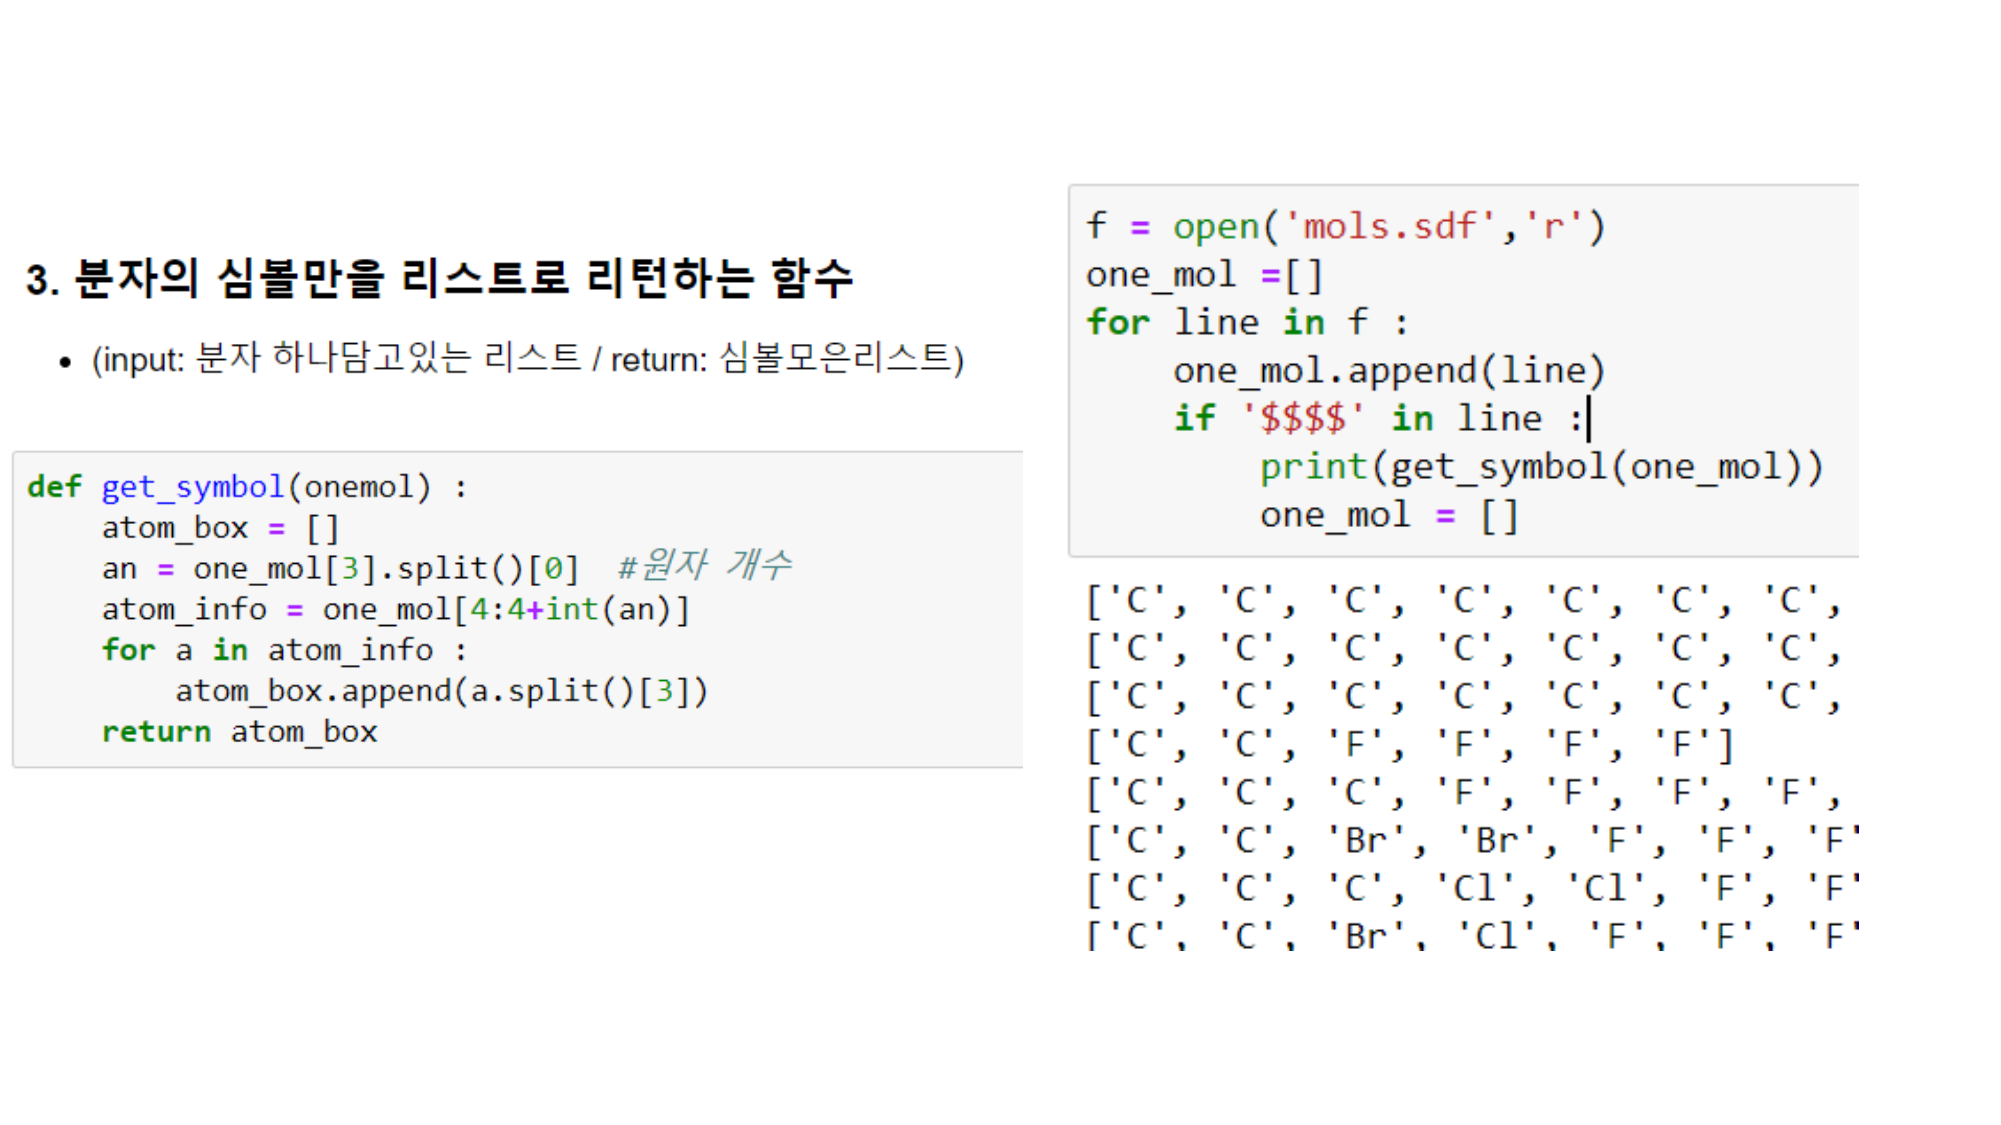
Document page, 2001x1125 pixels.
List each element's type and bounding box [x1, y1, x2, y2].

picture [1056, 174, 1859, 951]
picture [0, 226, 1023, 774]
